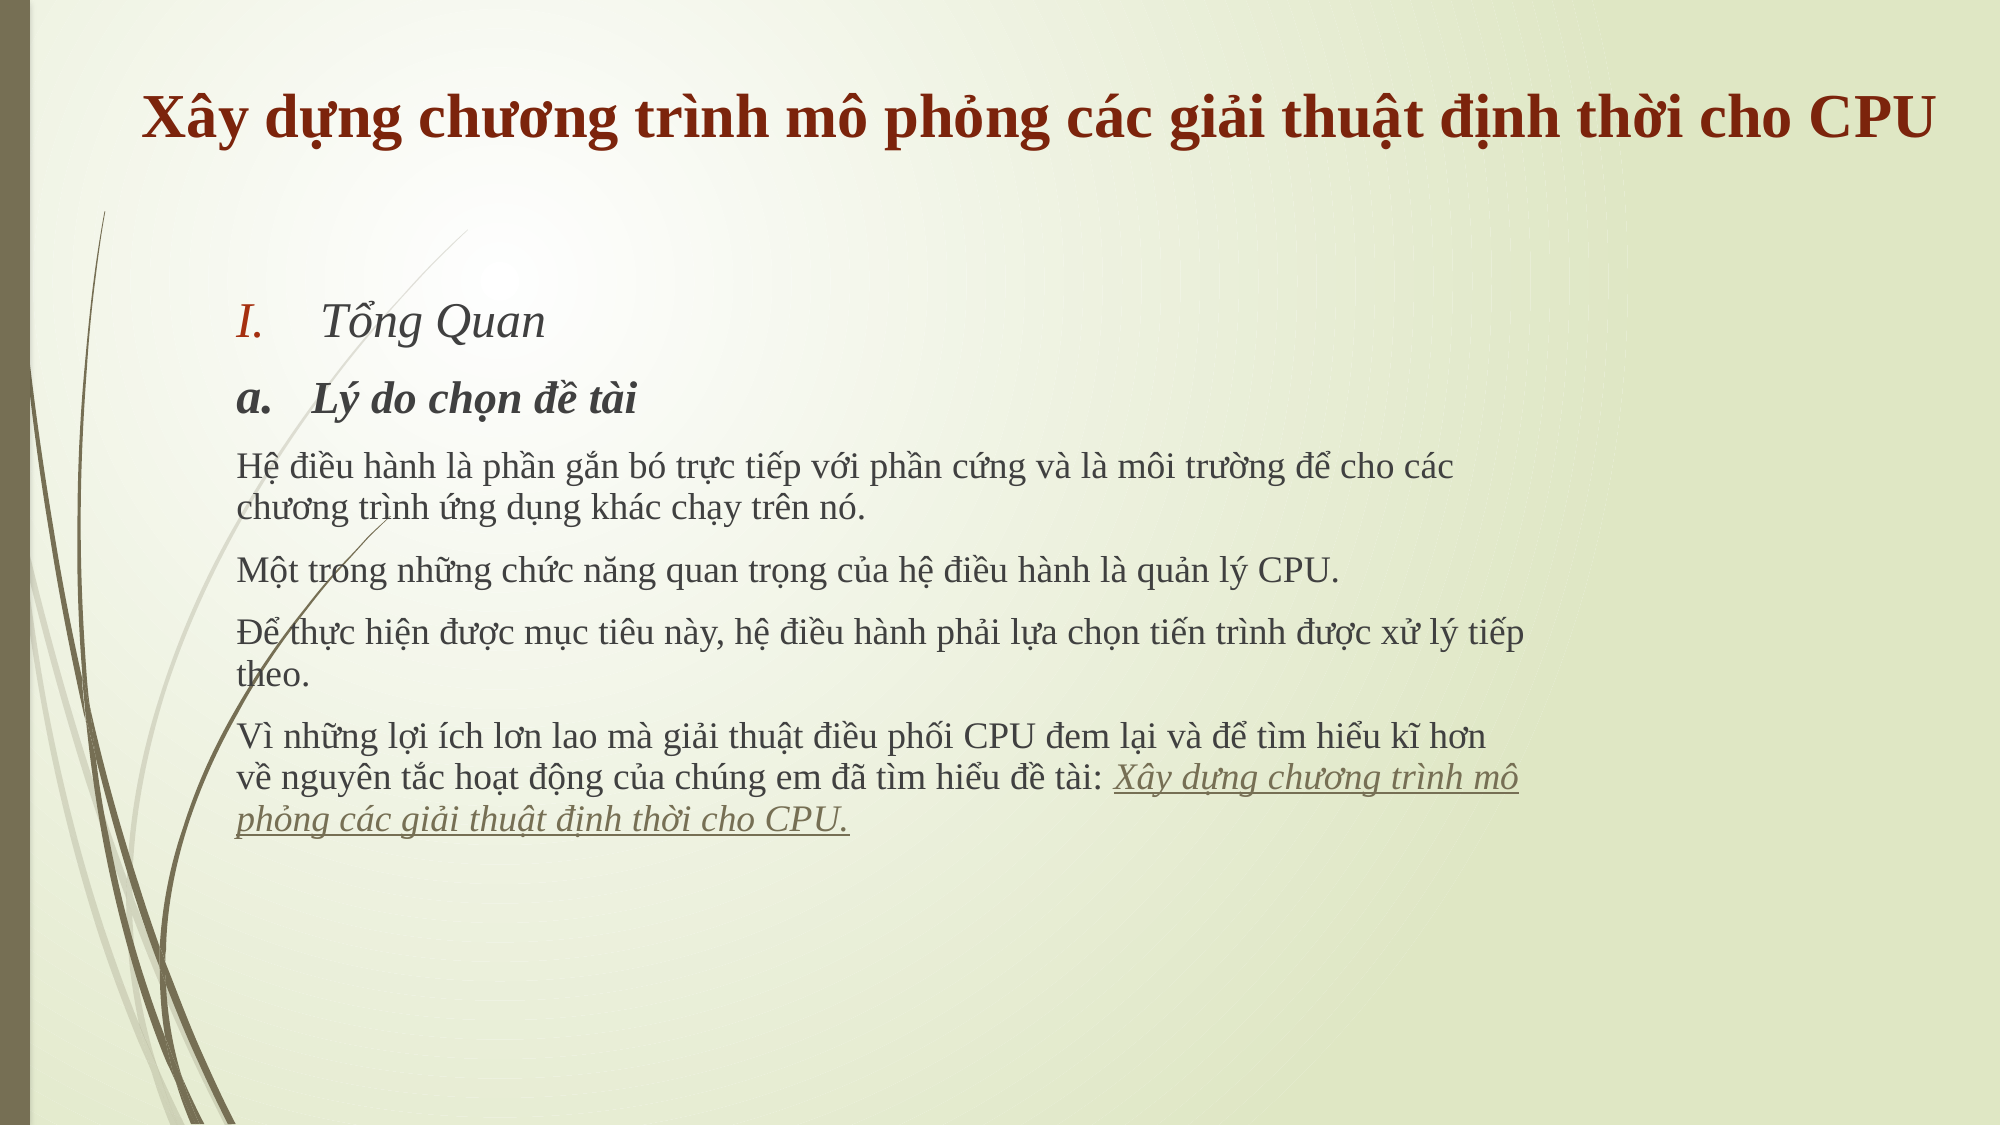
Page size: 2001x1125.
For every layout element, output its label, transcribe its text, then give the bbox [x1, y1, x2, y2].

text_box Xây dựng chương trình mô phỏng các giải thuật định thời cho CPU [126, 47, 2000, 178]
list Tổng Quan a. Lý do chọn đề tài Hệ điều hành là phần gắn bó trực tiếp với phần cứng và là môi trường để cho các chương trình ứng dụng khác chạy trên nó. Một trong những chức năng quan trọng của hệ điều hành là quản lý CPU. Để thực hiện được mục tiêu này, hệ điều hành phải lựa chọn tiến trình được xử lý tiếp theo. Vì những lợi ích lơn lao mà giải thuật điều phối CPU đem lại và để tìm hiểu kĩ hơn về nguyên tắc hoạt động của chúng em đã tìm hiểu đề tài: Xây dựng chương trình mô phỏng các giải thuật định thời cho CPU. [221, 285, 1547, 1061]
